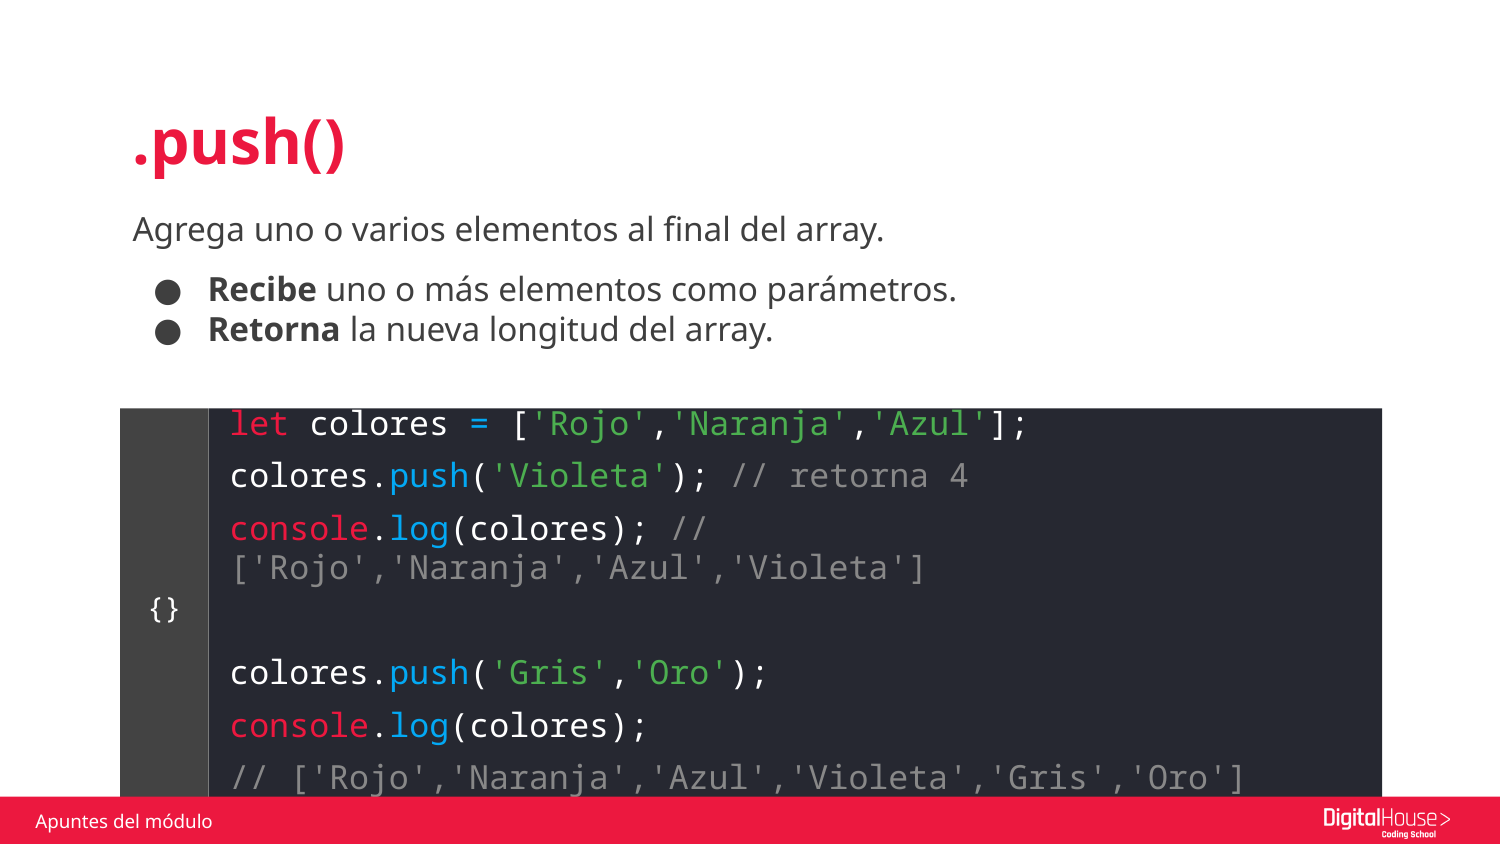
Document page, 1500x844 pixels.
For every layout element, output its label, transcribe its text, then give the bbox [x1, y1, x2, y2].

text_box [0, 796, 1322, 844]
text_box .push() [117, 90, 1383, 193]
text_box [1387, 796, 1500, 844]
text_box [119, 408, 1383, 805]
picture [1324, 808, 1451, 839]
text_box Agrega uno o varios elementos al final del array. Recibe uno o más elementos como parámetros. Retorna la nueva longitud del array. [117, 193, 1383, 274]
text_box Apuntes del módulo [27, 809, 387, 833]
